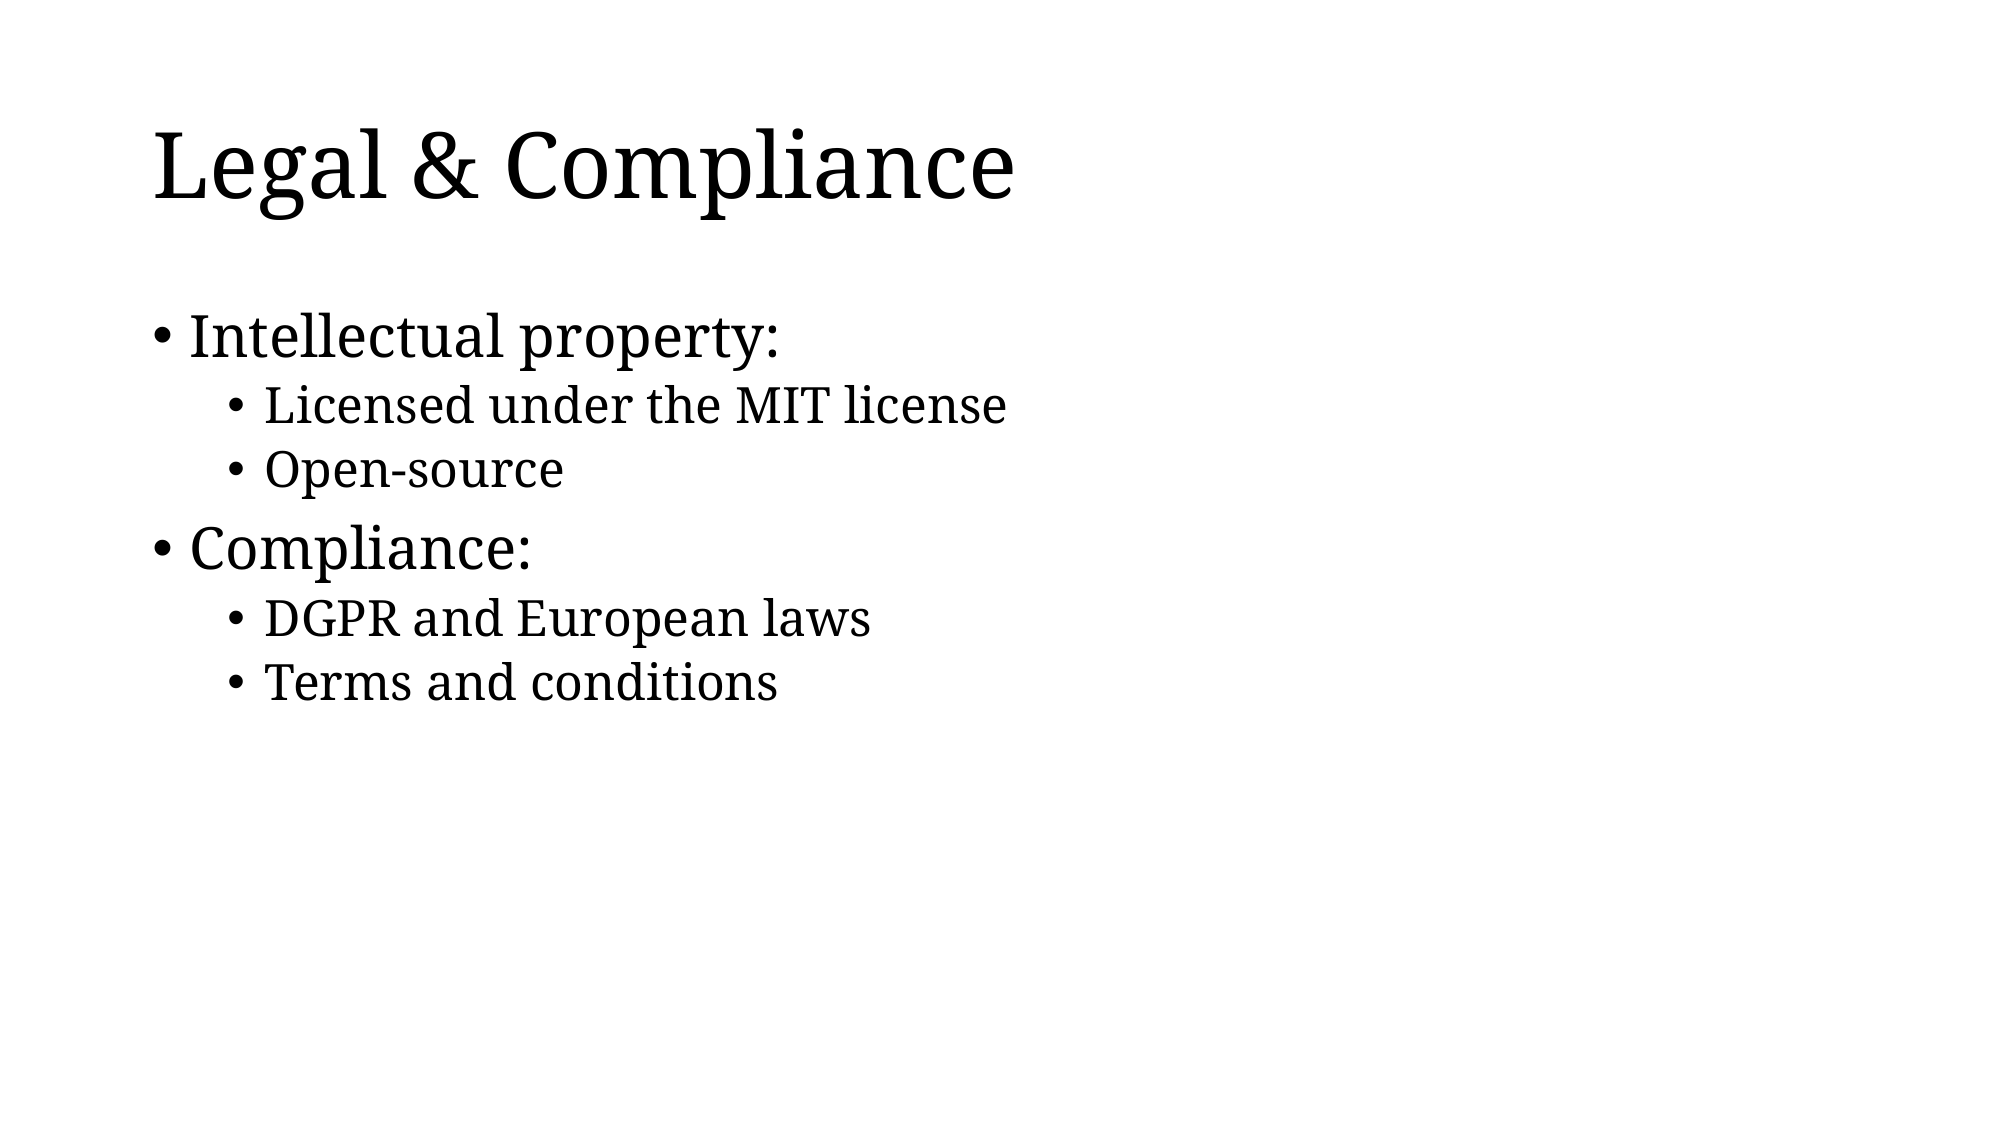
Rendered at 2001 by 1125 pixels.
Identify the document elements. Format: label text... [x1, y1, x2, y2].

list Intellectual property: Licensed under the MIT license Open-source Compliance: DGPR and European laws Terms and conditions [137, 299, 1863, 1014]
title Legal & Compliance [137, 59, 1863, 278]
